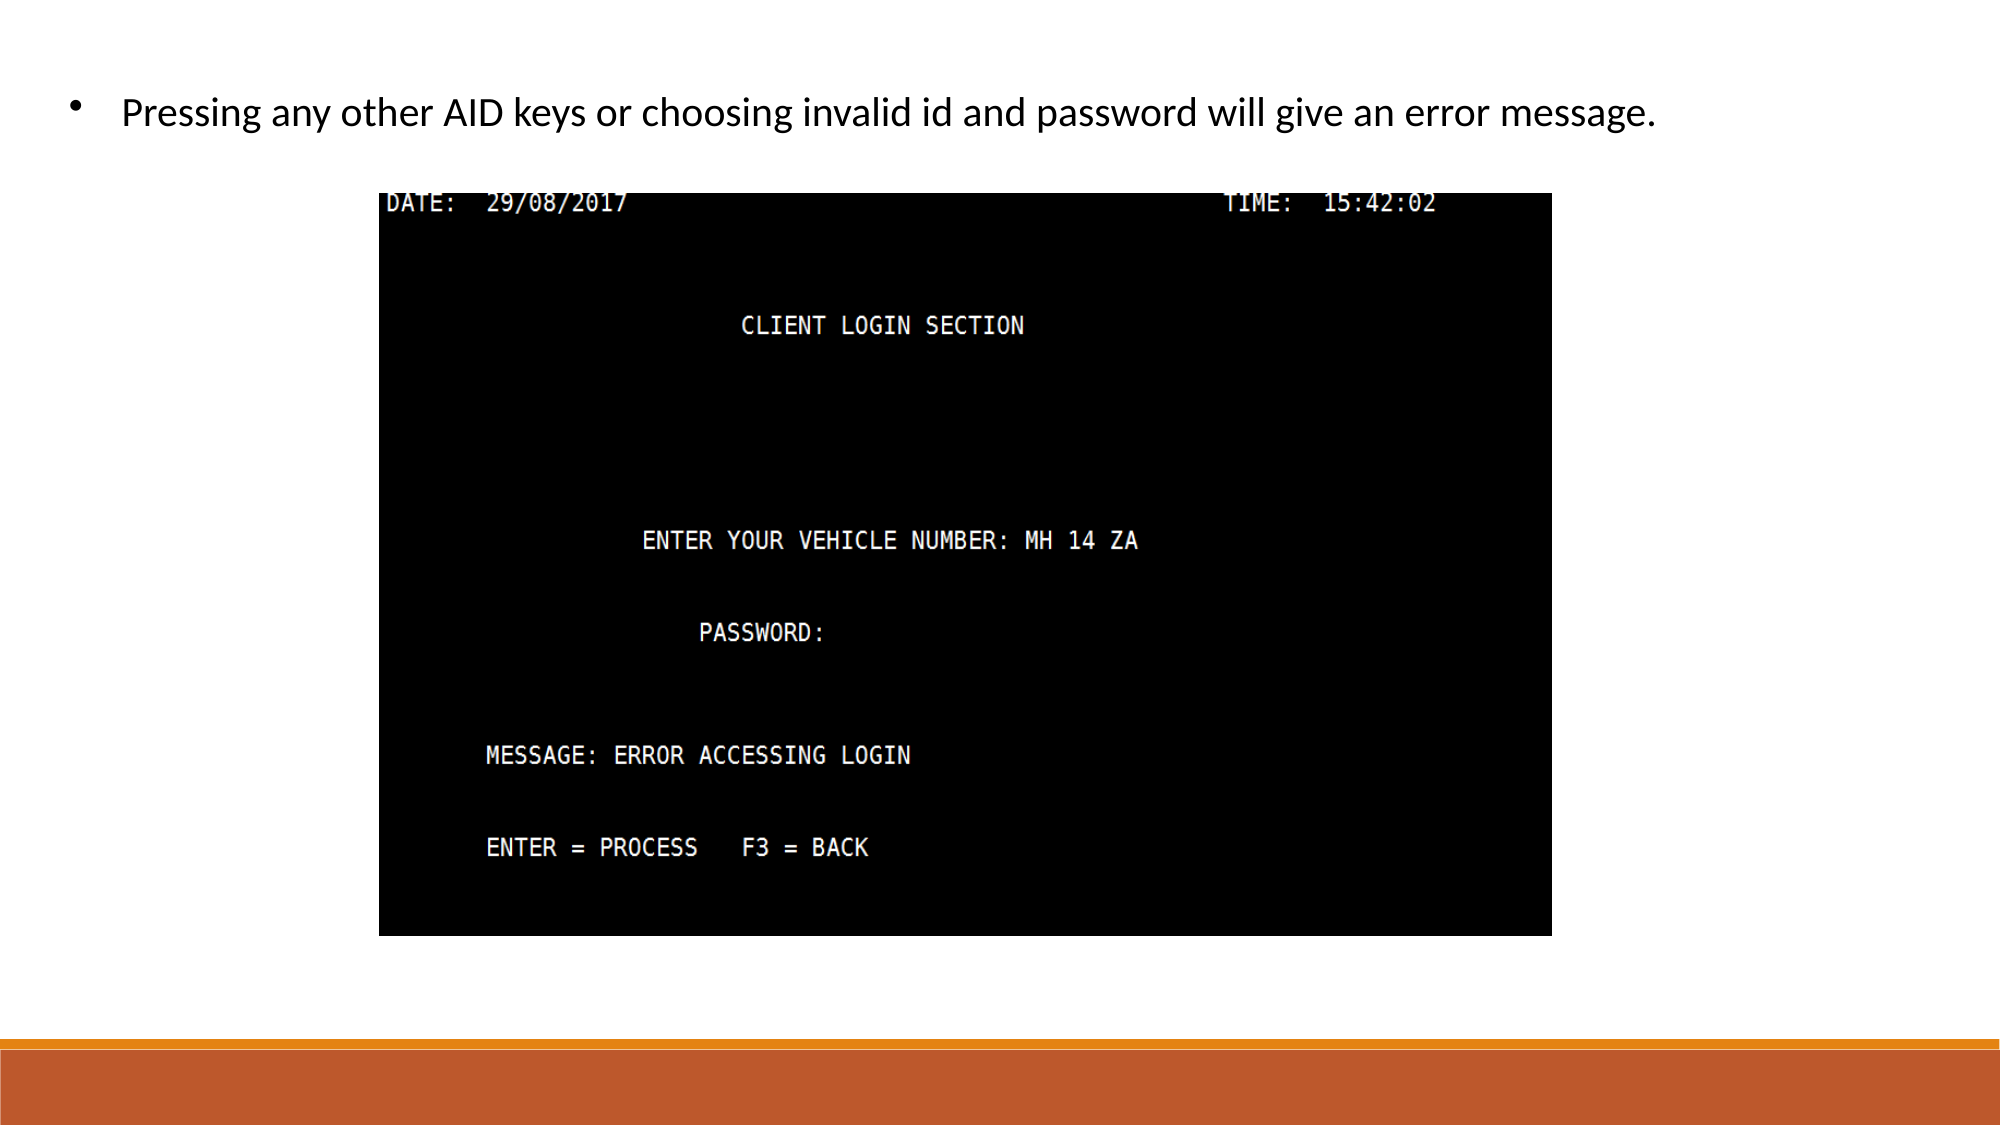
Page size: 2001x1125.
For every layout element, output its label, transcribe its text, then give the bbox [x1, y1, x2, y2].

text_box Pressing any other AID keys or choosing invalid id and password will give an error message. [54, 77, 1674, 193]
picture [378, 192, 1553, 936]
